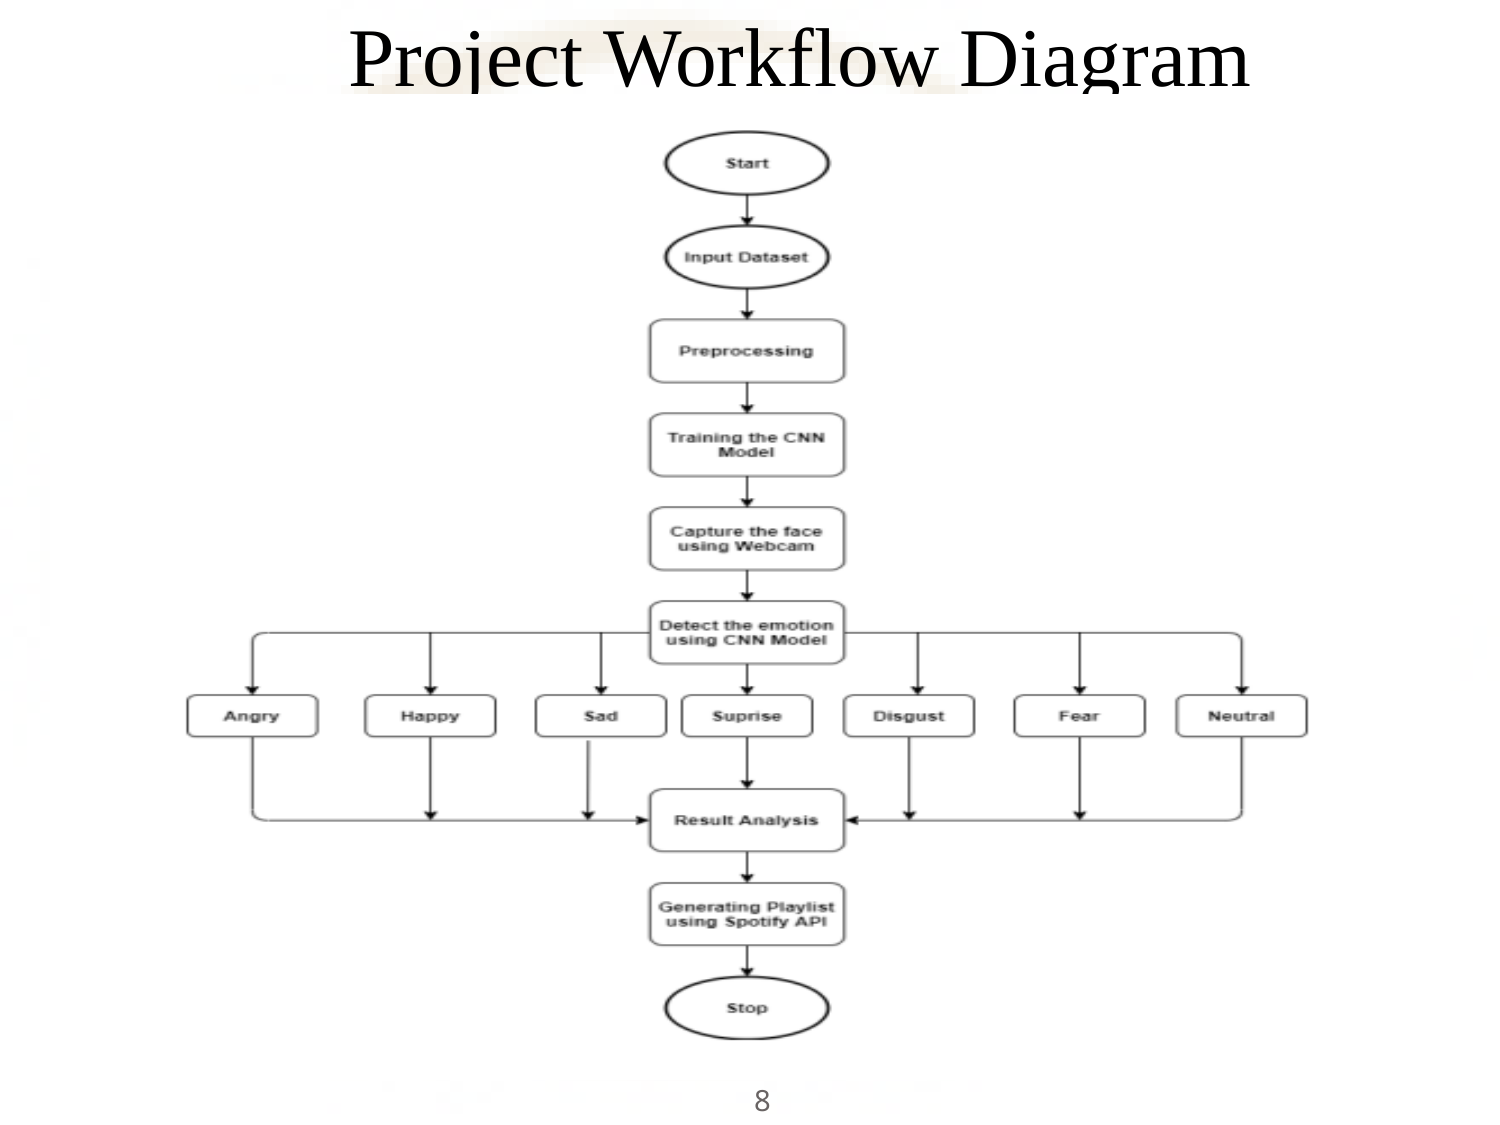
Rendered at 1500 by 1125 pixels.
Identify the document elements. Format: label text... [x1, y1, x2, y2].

footer 8 [437, 1089, 1088, 1125]
picture [49, 93, 1451, 1081]
title Project Workflow Diagram [137, 19, 1463, 95]
